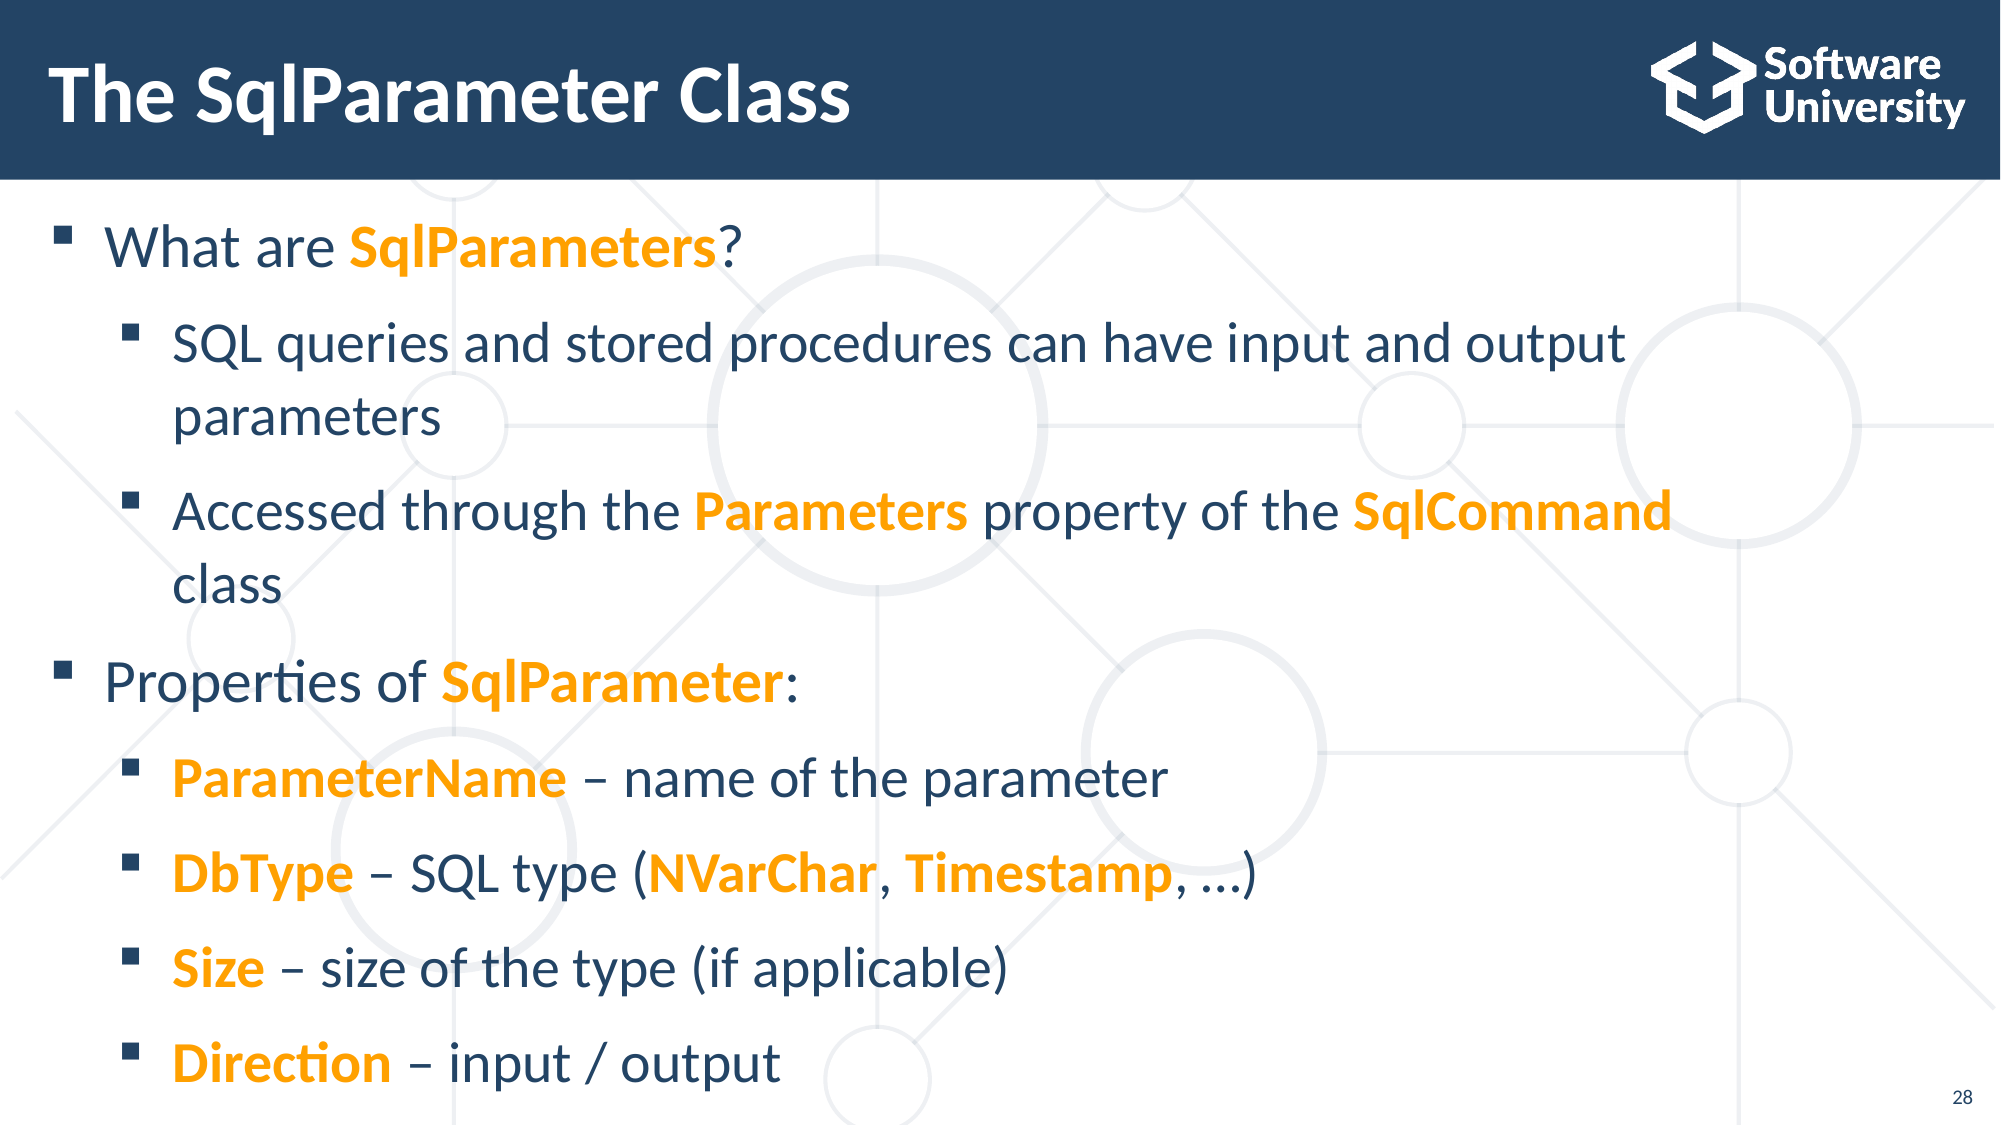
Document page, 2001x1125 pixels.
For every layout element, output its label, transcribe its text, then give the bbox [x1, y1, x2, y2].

picture [1651, 41, 1966, 134]
title The SqlParameter Class [31, 16, 1625, 162]
slide_number 28 [1927, 1067, 1989, 1117]
list What are SqlParameters? SQL queries and stored procedures can have input and output parameters Accessed through the Parameters property of the SqlCommand class Properties of SqlParameter: ParameterName – name of the parameter DbType – SQL type (NVarChar, Timestamp, …) Size – size of the type (if applicable) Direction – input / output [31, 196, 1970, 1104]
